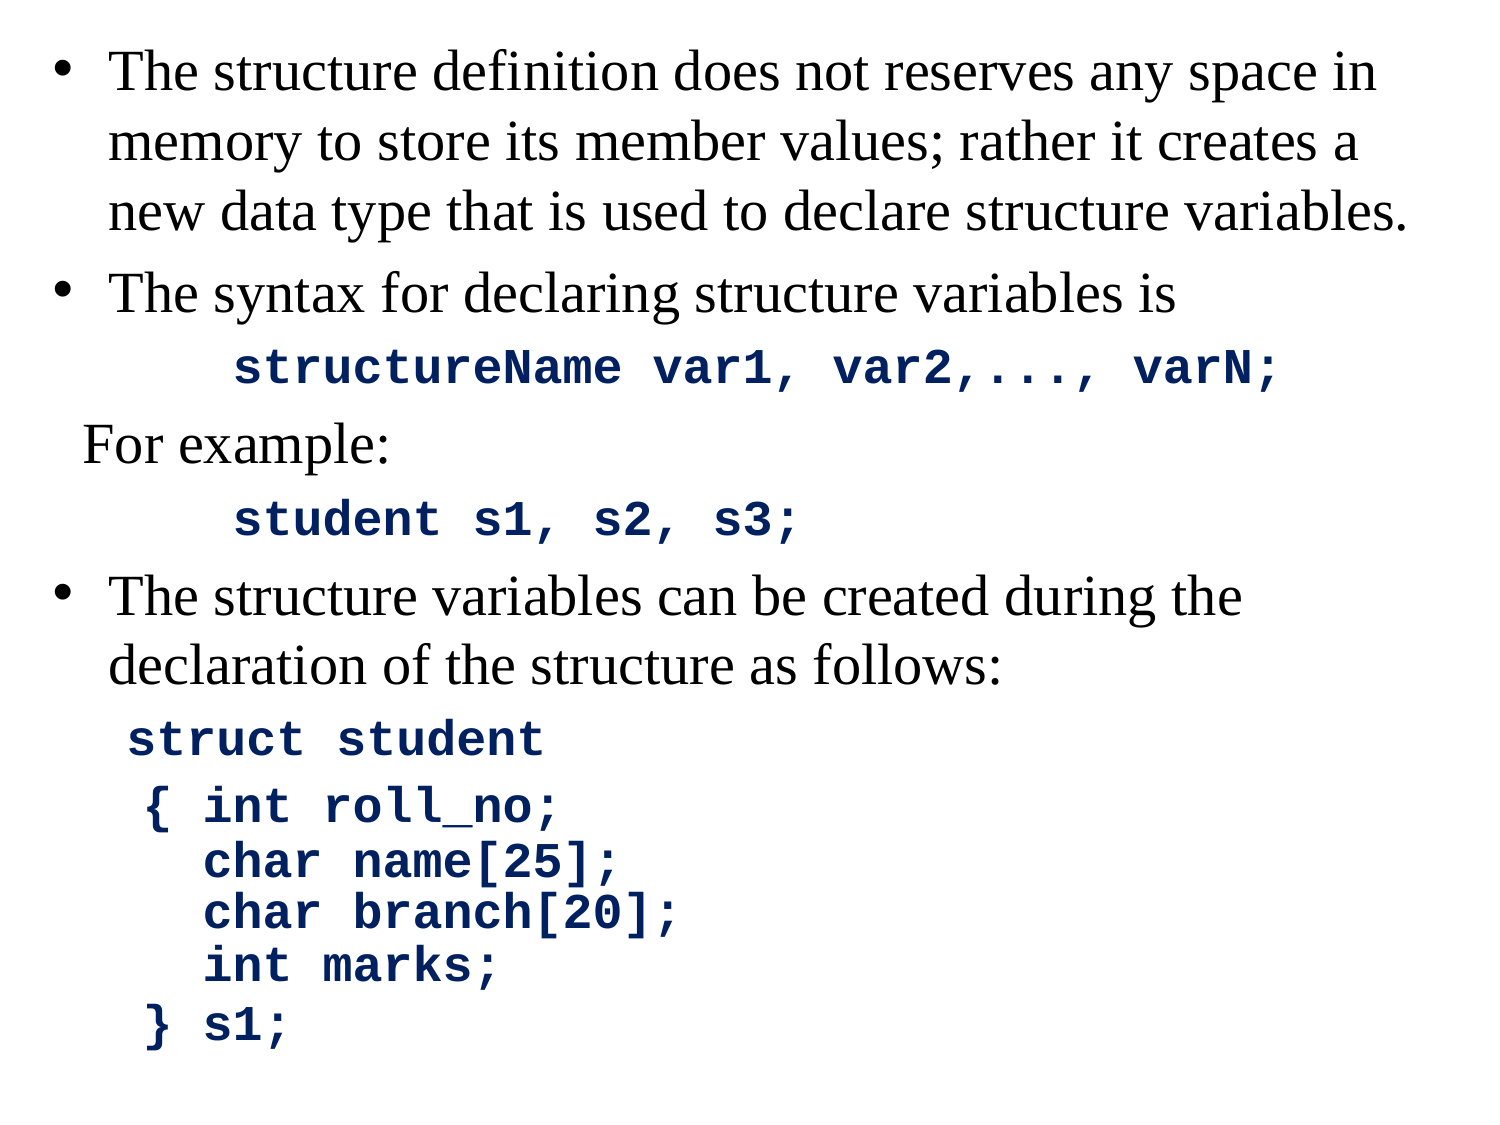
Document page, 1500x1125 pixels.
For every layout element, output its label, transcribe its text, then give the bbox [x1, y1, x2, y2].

list The structure definition does not reserves any space in memory to store its member values; rather it creates a new data type that is used to declare structure variables. The syntax for declaring structure variables is structureName var1, var2,..., varN; For example: student s1, s2, s3; The structure variables can be created during the declaration of the structure as follows: struct student { int roll_no; char name[25]; char branch[20]; int marks; } s1; [37, 24, 1463, 1088]
